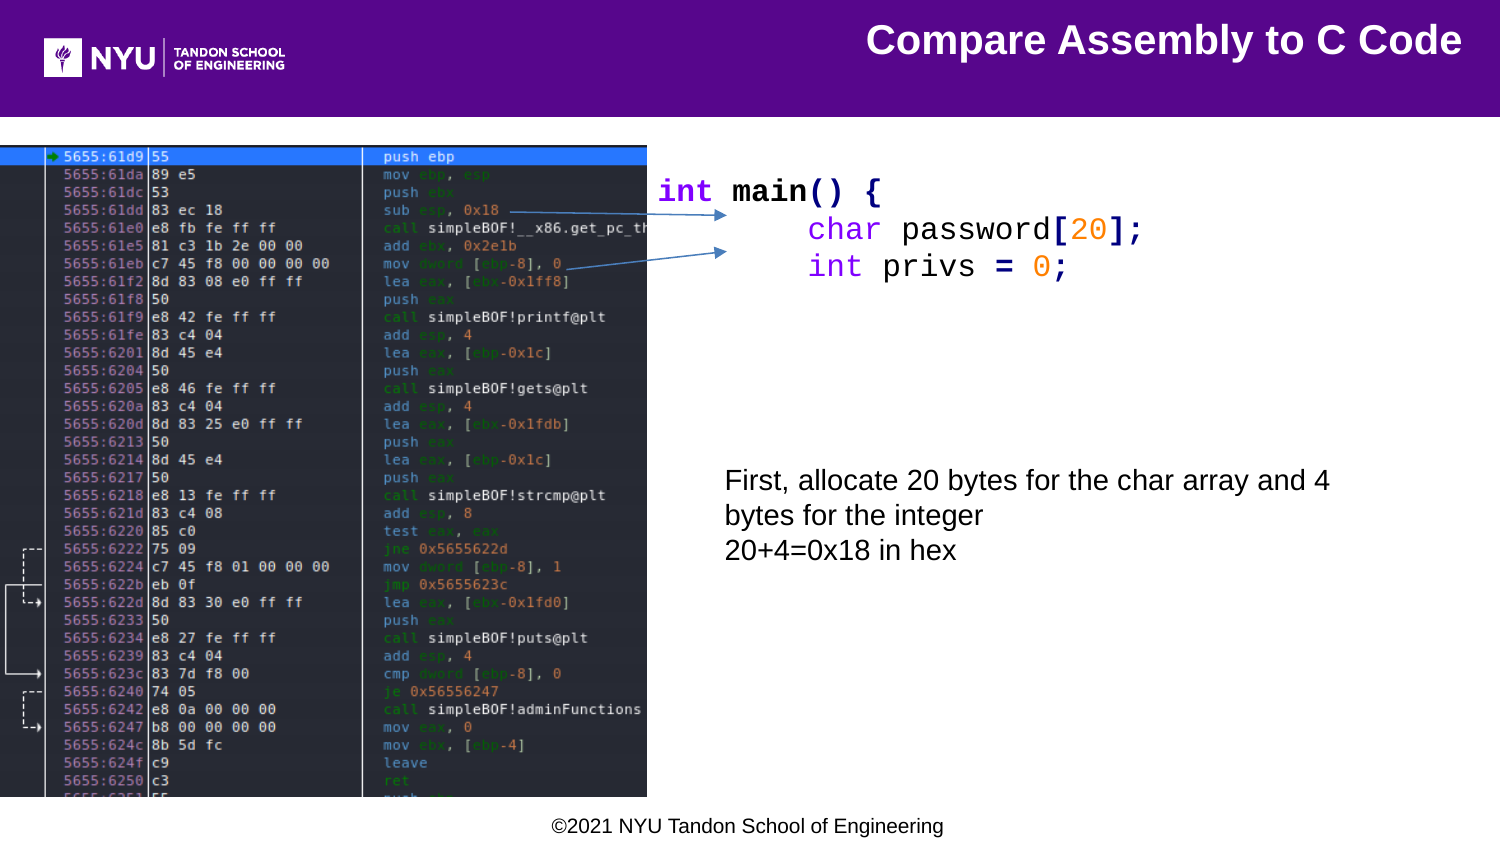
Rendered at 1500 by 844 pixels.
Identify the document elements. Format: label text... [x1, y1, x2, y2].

list Compare Assembly to C Code [392, 12, 1463, 109]
text_box First, allocate 20 bytes for the char array and 4 bytes for the integer 20+4=0x18 in hex [709, 453, 1377, 574]
list int main() { char password[20]; int privs = 0; [657, 133, 1500, 810]
picture [0, 145, 648, 798]
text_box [509, 211, 727, 216]
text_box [566, 251, 727, 270]
picture [44, 38, 285, 77]
